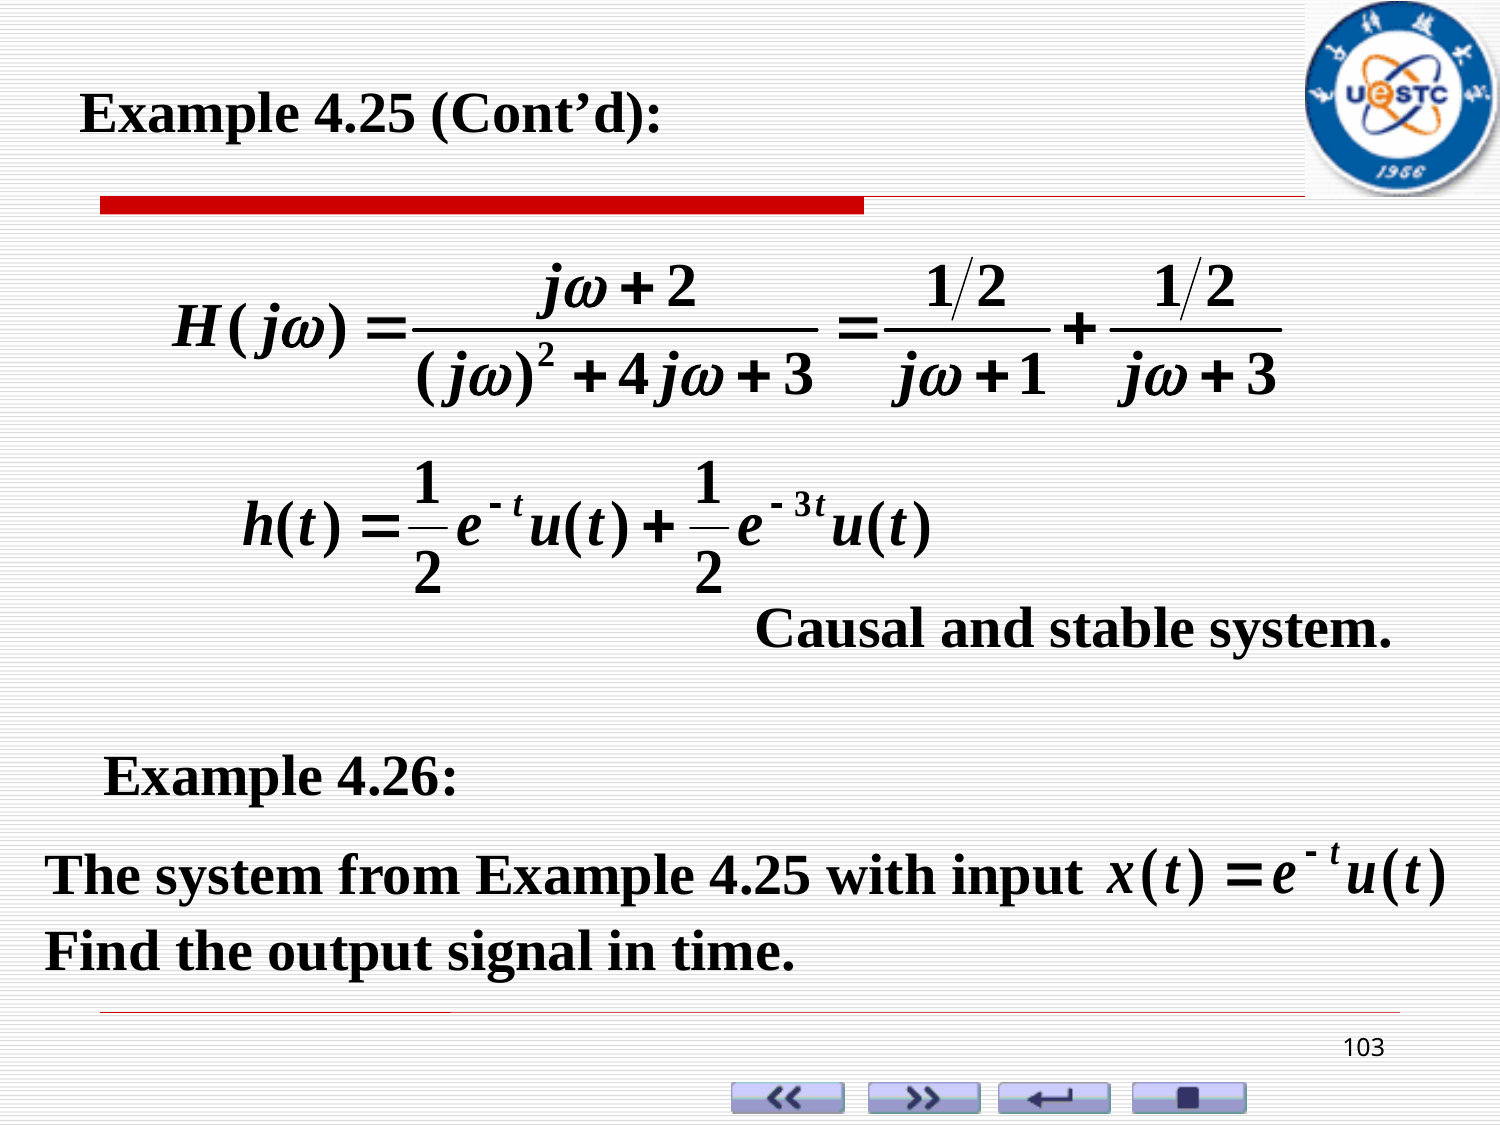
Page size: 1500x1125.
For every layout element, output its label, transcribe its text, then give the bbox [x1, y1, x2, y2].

text_box Causal and stable system. [739, 581, 1471, 669]
text_box Find the output signal in time. [29, 905, 1258, 993]
text_box Example 4.25 (Cont’d): [64, 66, 774, 154]
text_box The system from Example 4.25 with input [29, 829, 1087, 905]
picture [0, 0, 1500, 1125]
slide_number 103 [1074, 1024, 1401, 1103]
text_box Example 4.26: [88, 730, 561, 818]
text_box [232, 438, 941, 605]
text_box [1092, 822, 1458, 918]
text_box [159, 242, 1296, 420]
